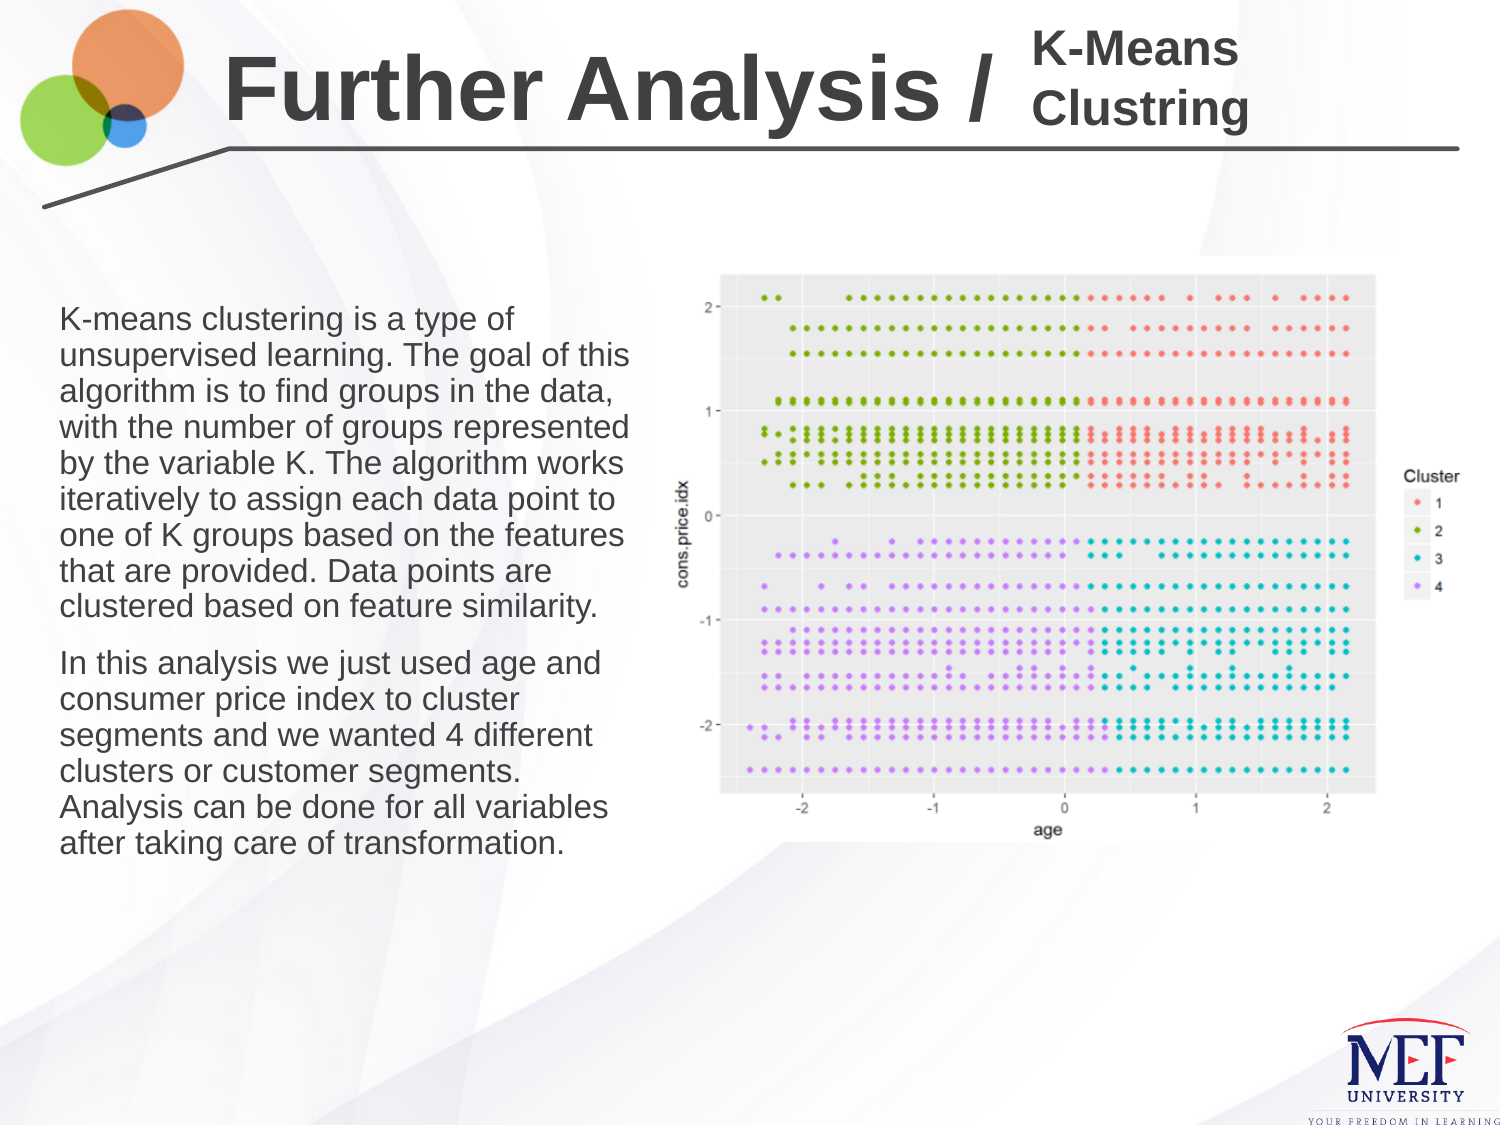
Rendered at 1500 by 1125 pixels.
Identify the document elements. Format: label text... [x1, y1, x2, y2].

title Further Analysis / [183, 2, 1500, 179]
list K-means clustering is a type of unsupervised learning. The goal of this algorithm is to find groups in the data, with the number of groups represented by the variable K. The algorithm works iteratively to assign each data point to one of K groups based on the features that are provided. Data points are clustered based on feature similarity. In this analysis we just used age and consumer price index to cluster segments and we wanted 4 different clusters or customer segments. Analysis can be done for all variables after taking care of transformation. [44, 294, 650, 1106]
picture [0, 0, 1500, 1125]
text_box K-Means Clustring [1016, 7, 1500, 143]
text_box [44, 148, 1458, 208]
